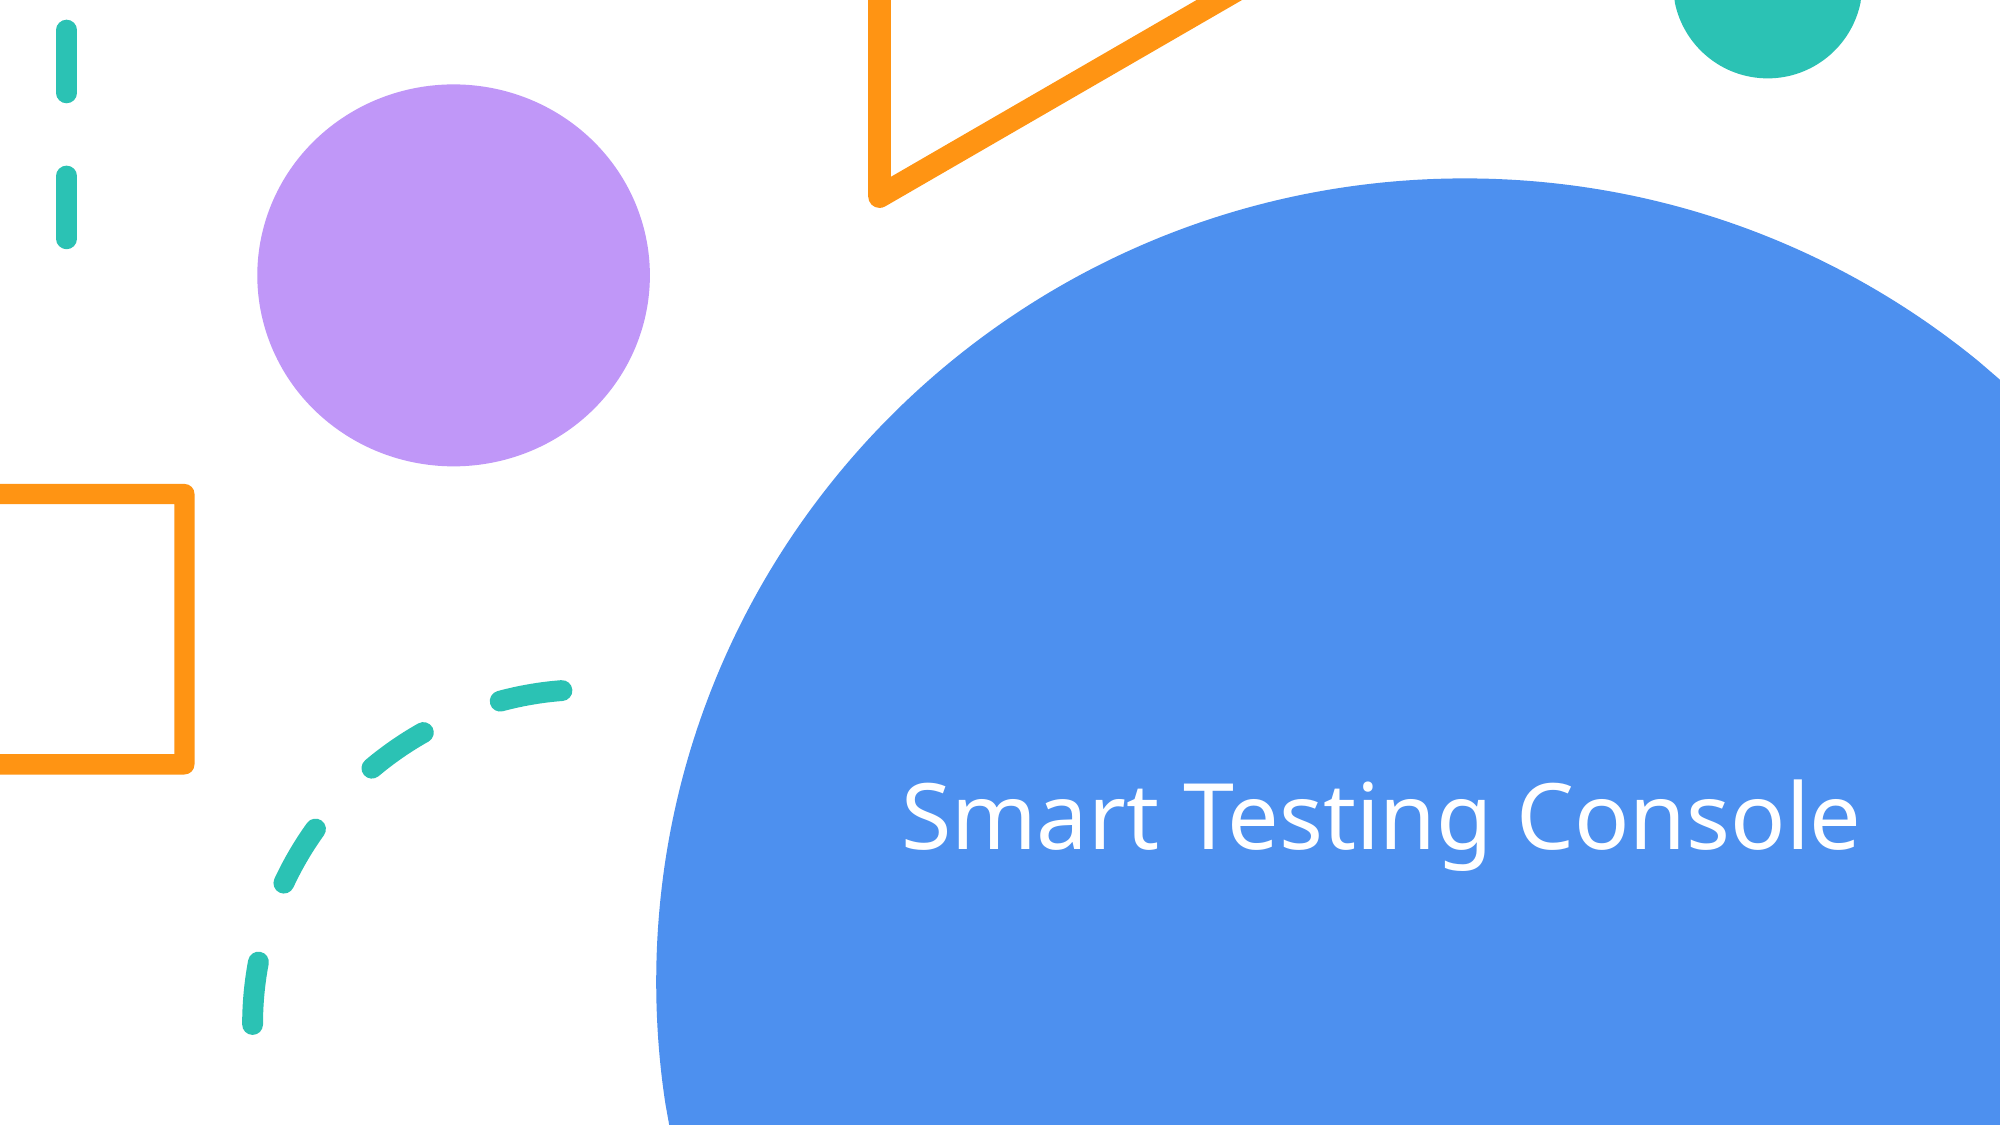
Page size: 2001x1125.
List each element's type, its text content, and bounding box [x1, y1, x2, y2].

title Smart Testing Console [850, 483, 1878, 877]
